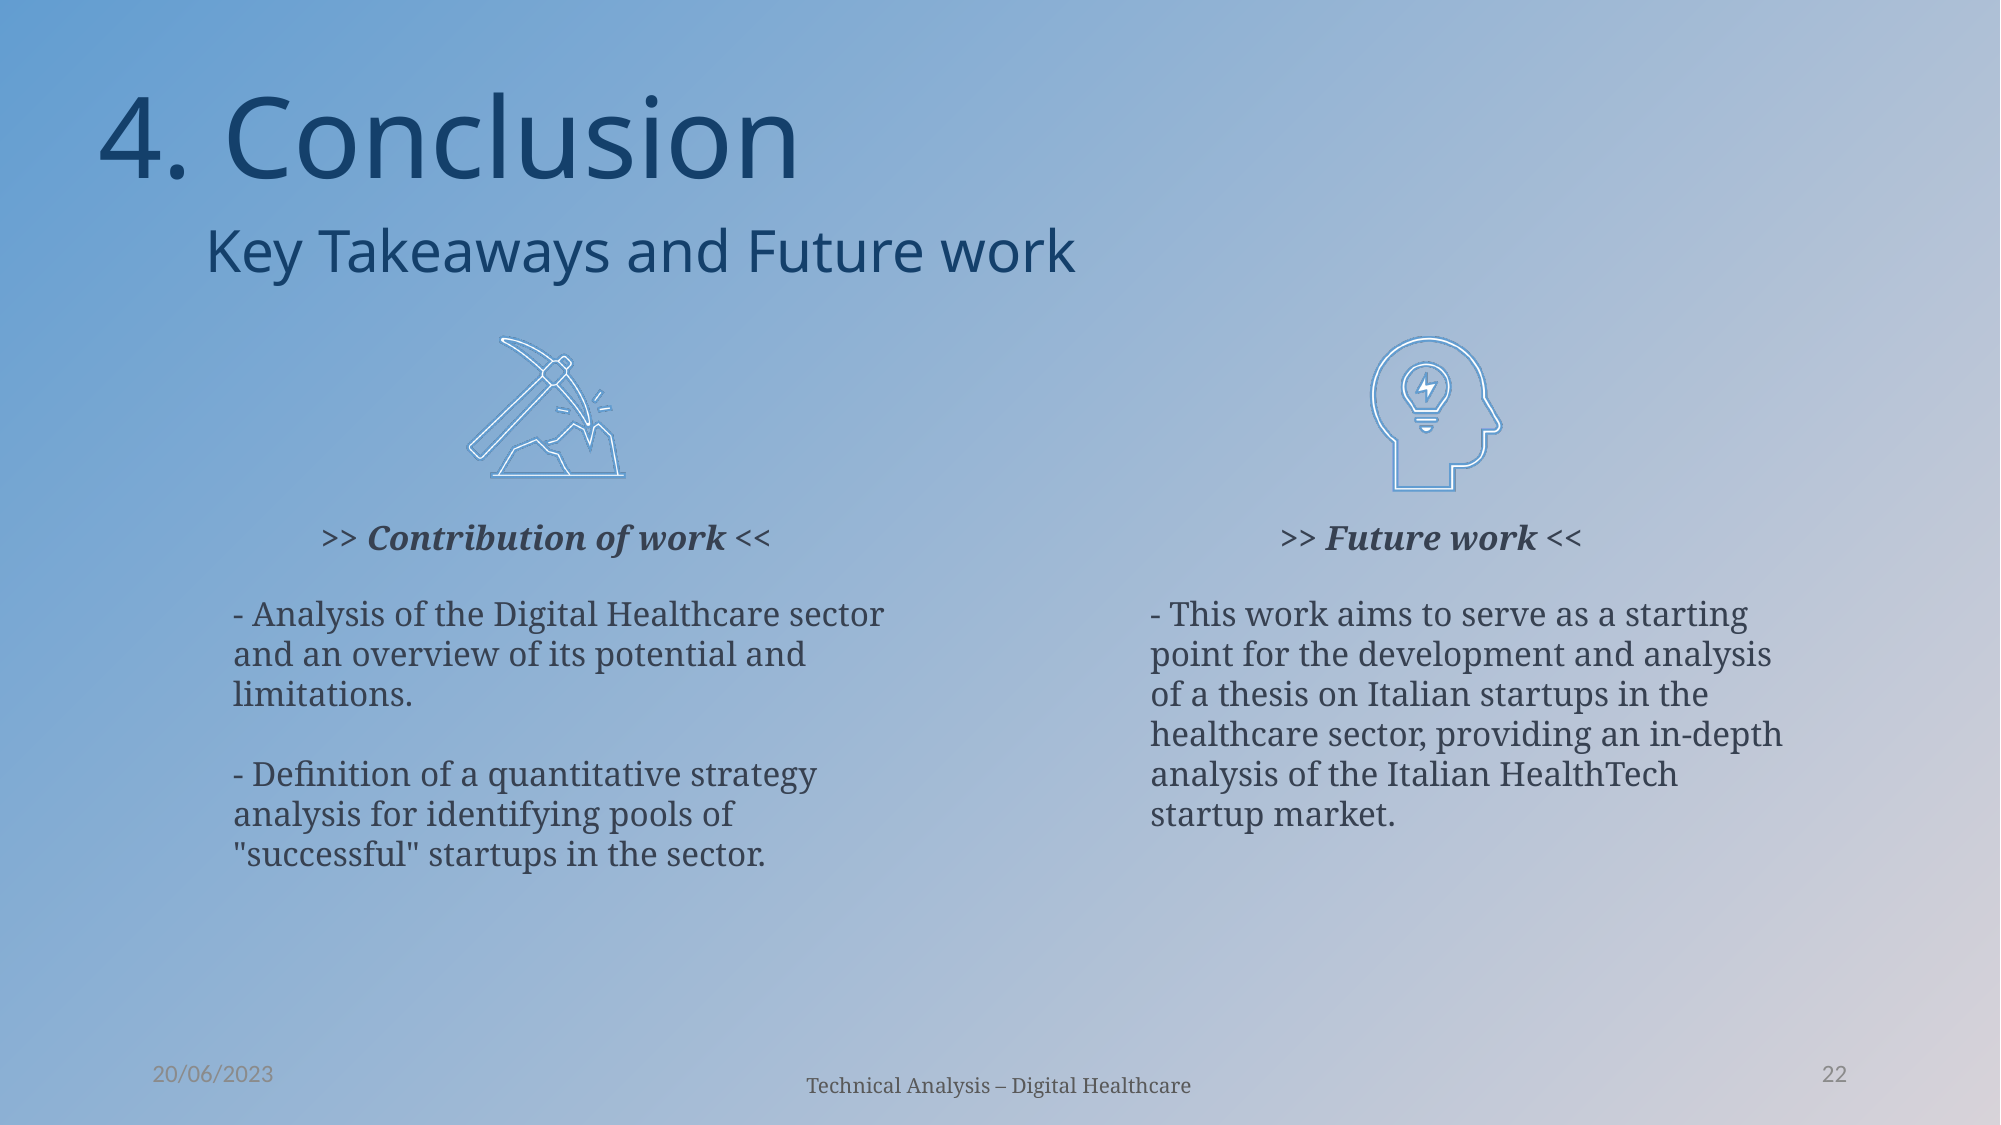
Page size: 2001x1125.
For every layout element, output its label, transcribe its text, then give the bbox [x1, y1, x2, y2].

text_box >> Contribution of work << [191, 510, 902, 565]
text_box 4. Conclusion [83, 50, 1972, 234]
text_box >> Future work << [1108, 510, 1755, 565]
text_box Key Takeaways and Future work [191, 172, 1863, 292]
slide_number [137, 1042, 588, 1103]
text_box - This work aims to serve as a starting point for the development and analysis of a thesis on Italian startups in the healthcare sector, providing an in-depth analysis of the Italian HealthTech startup market. [1135, 586, 1814, 841]
picture [464, 323, 628, 487]
slide_number 22 [1412, 1042, 1863, 1103]
text_box Technical Analysis – Digital Healthcare [791, 1067, 1209, 1102]
text_box - Analysis of the Digital Healthcare sector and an overview of its potential and limitations. - Definition of a quantitative strategy analysis for identifying pools of "successful" startups in the sector. [218, 586, 929, 881]
picture [1344, 326, 1528, 509]
